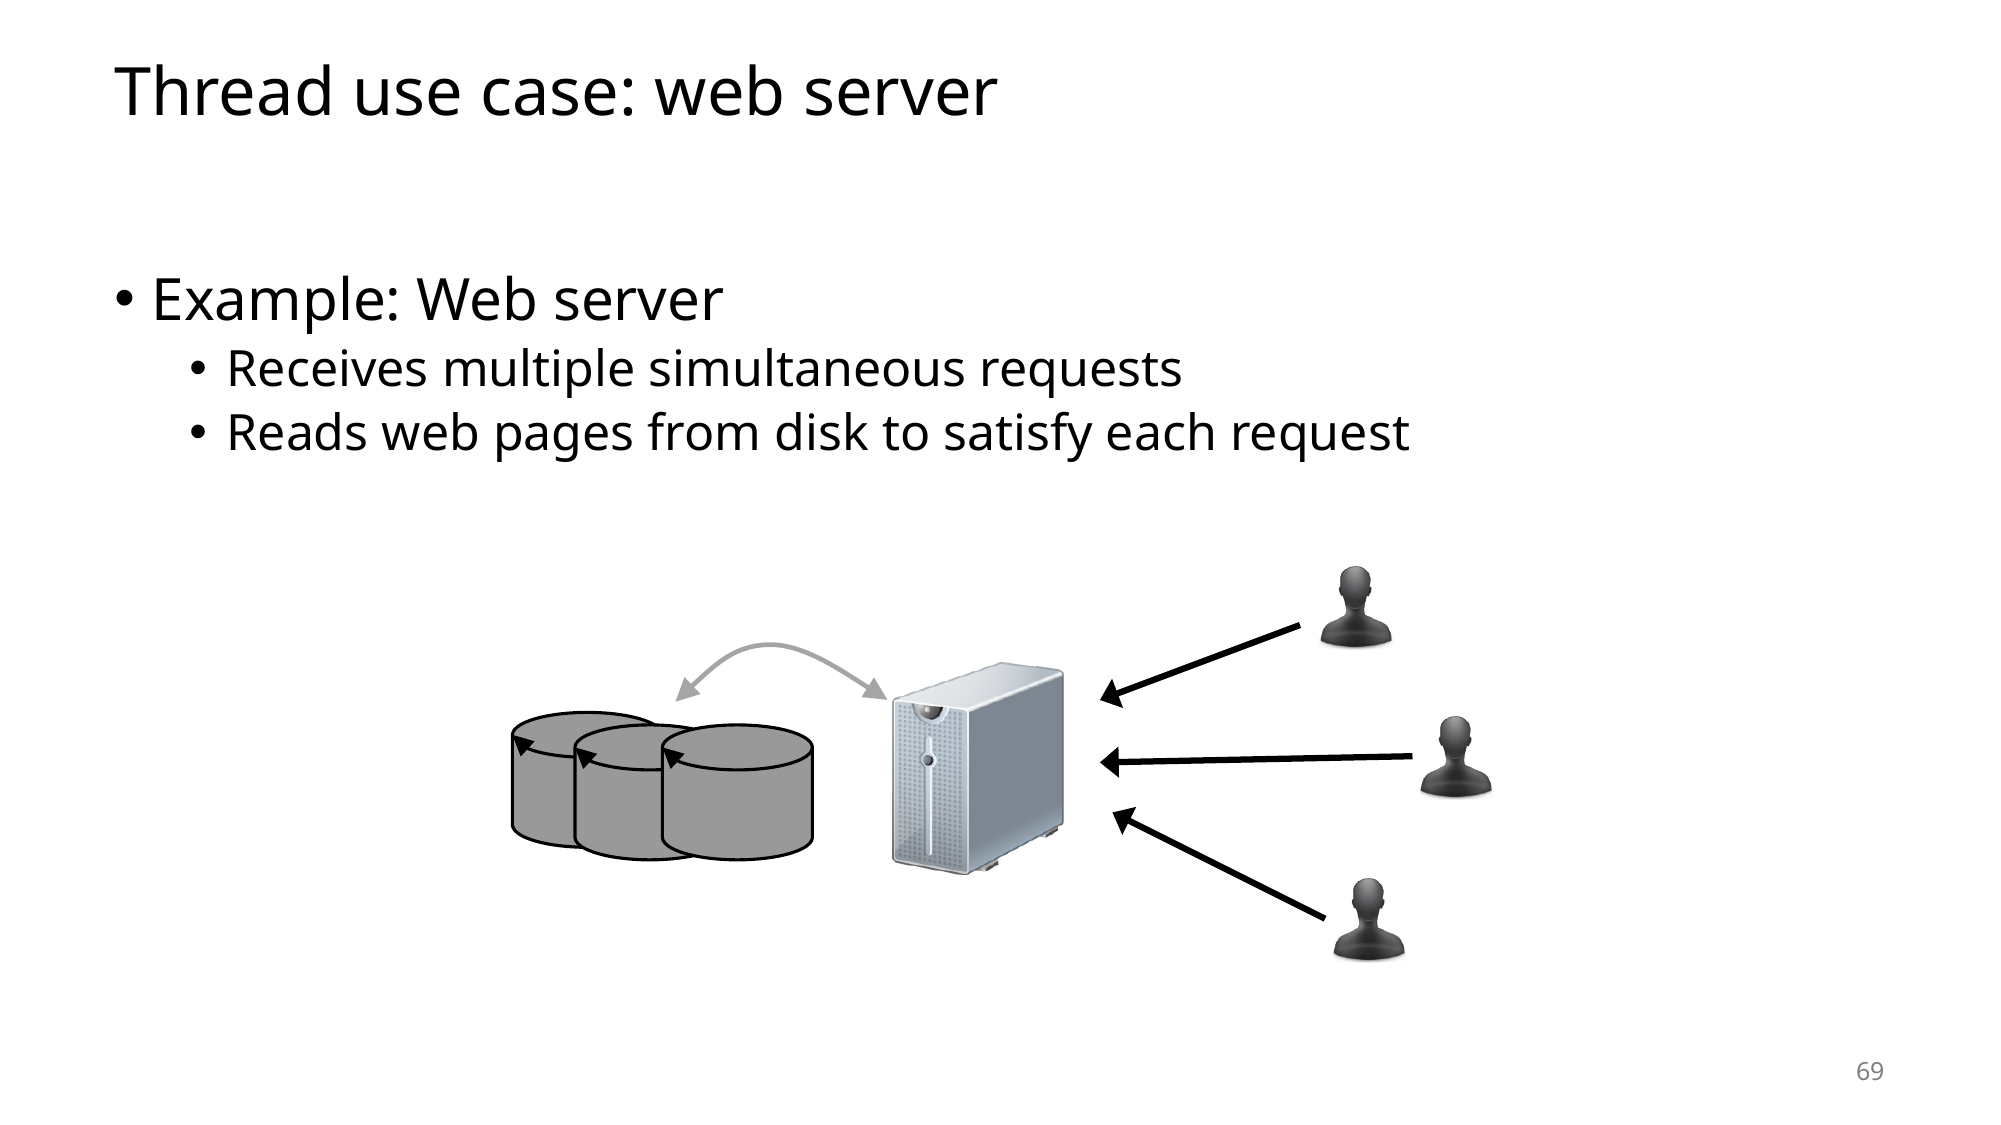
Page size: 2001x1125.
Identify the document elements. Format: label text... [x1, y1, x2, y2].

text_box [512, 712, 653, 848]
text_box [574, 724, 694, 860]
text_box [1099, 756, 1413, 763]
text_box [1099, 624, 1301, 700]
picture [1324, 874, 1413, 963]
picture [1412, 712, 1500, 800]
title Thread use case: web server [99, 37, 1900, 150]
text_box [675, 644, 874, 702]
picture [874, 662, 1088, 875]
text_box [1112, 812, 1325, 919]
text_box Example: Web server Receives multiple simultaneous requests Reads web pages from disk to satisfy each request [99, 262, 1688, 988]
slide_number 69 [1749, 1042, 1900, 1103]
picture [1312, 562, 1400, 650]
text_box [662, 724, 813, 860]
